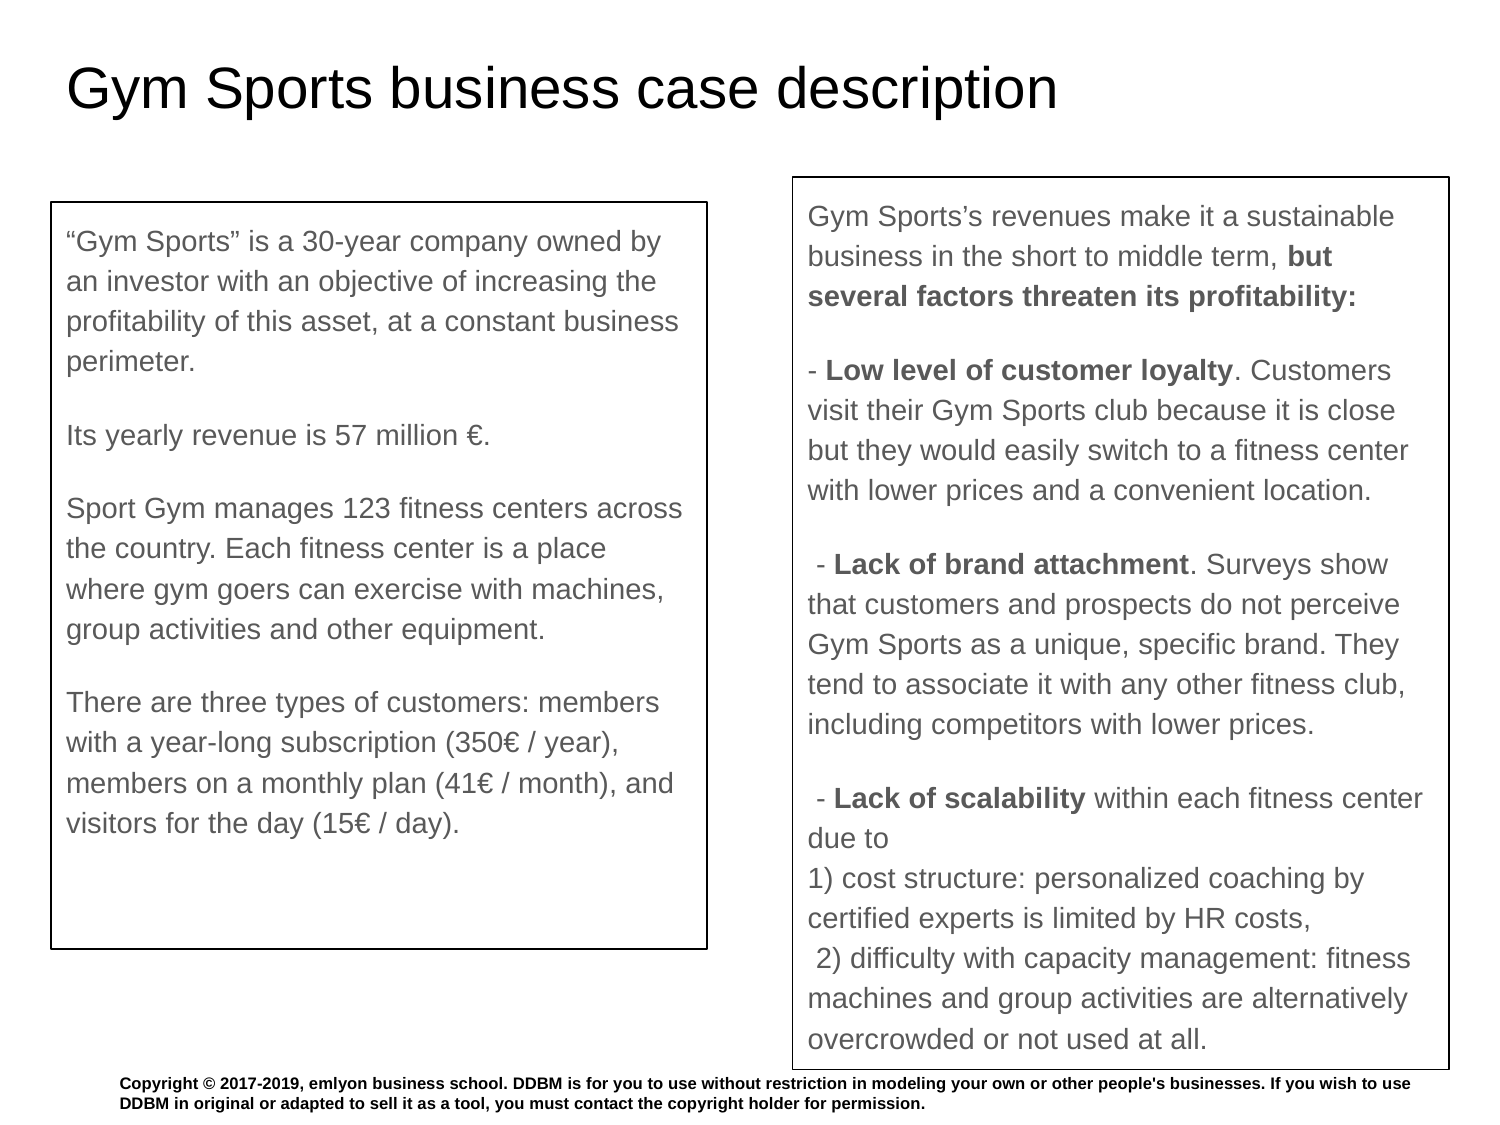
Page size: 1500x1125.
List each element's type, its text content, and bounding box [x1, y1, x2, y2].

list “Gym Sports” is a 30-year company owned by an investor with an objective of increasing the profitability of this asset, at a constant business perimeter. Its yearly revenue is 57 million €. Sport Gym manages 123 fitness centers across the country. Each fitness center is a place where gym goers can exercise with machines, group activities and other equipment. There are three types of customers: members with a year-long subscription (350€ / year), members on a monthly plan (41€ / month), and visitors for the day (15€ / day). [51, 202, 708, 950]
list Gym Sports’s revenues make it a sustainable business in the short to middle term, but several factors threaten its profitability: - Low level of customer loyalty. Customers visit their Gym Sports club because it is close but they would easily switch to a fitness center with lower prices and a convenient location. - Lack of brand attachment. Surveys show that customers and prospects do not perceive Gym Sports as a unique, specific brand. They tend to associate it with any other fitness club, including competitors with lower prices. - Lack of scalability within each fitness center due to 1) cost structure: personalized coaching by certified experts is limited by HR costs, 2) difficulty with capacity management: fitness machines and group activities are alternatively overcrowded or not used at all. [792, 177, 1449, 1069]
text_box Copyright © 2017-2019, emlyon business school. DDBM is for you to use without restriction in modeling your own or other people's businesses. If you wish to use DDBM in original or adapted to sell it as a tool, you must contact the copyright holder for permission. [104, 1069, 1450, 1116]
title Gym Sports business case description [51, 34, 1449, 161]
